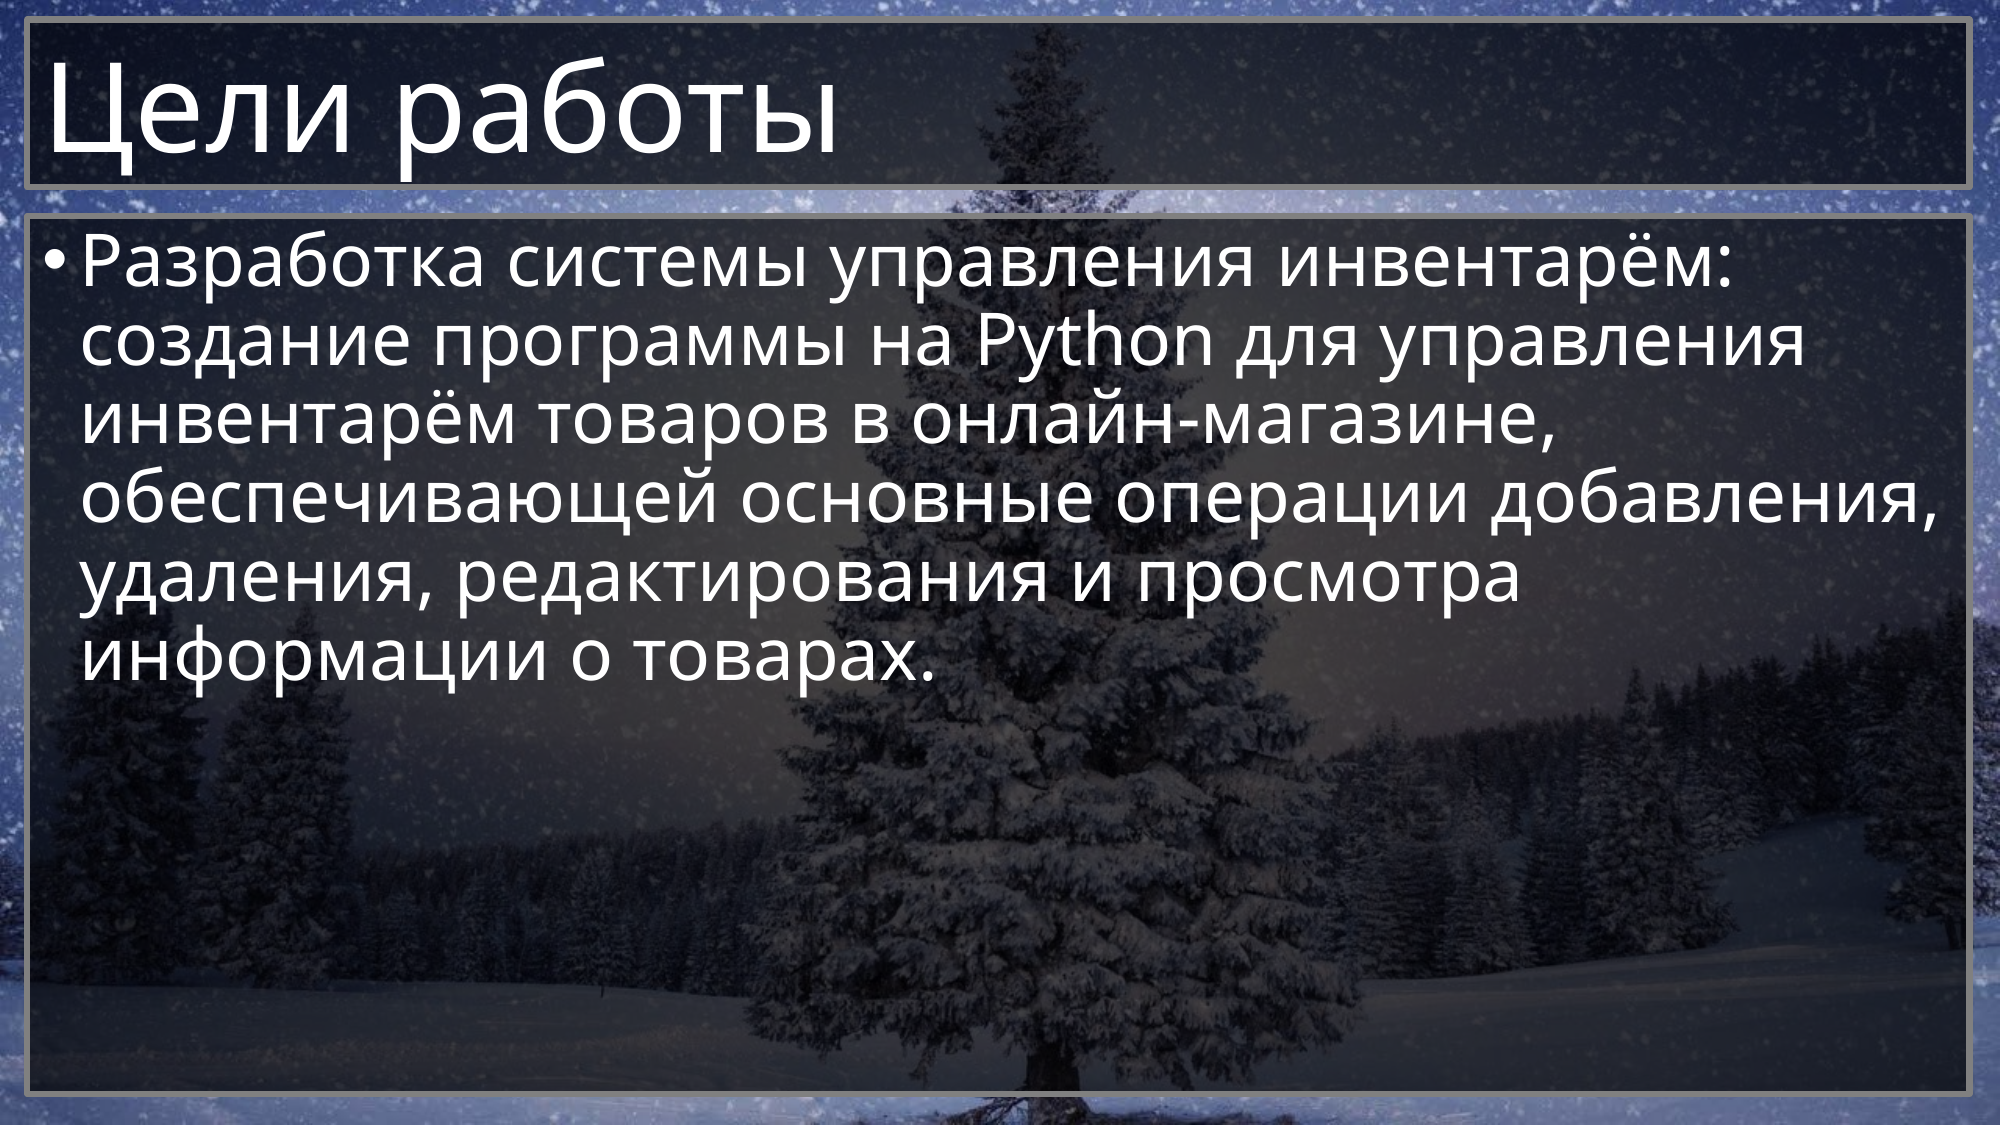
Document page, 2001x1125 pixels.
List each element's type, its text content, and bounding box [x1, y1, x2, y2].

title Цели работы [24, 16, 1973, 190]
picture [0, 0, 2000, 1125]
list Разработка системы управления инвентарём: создание программы на Python для управления инвентарём товаров в онлайн-магазине, обеспечивающей основные операции добавления, удаления, редактирования и просмотра информации о товарах. [24, 213, 1973, 1097]
